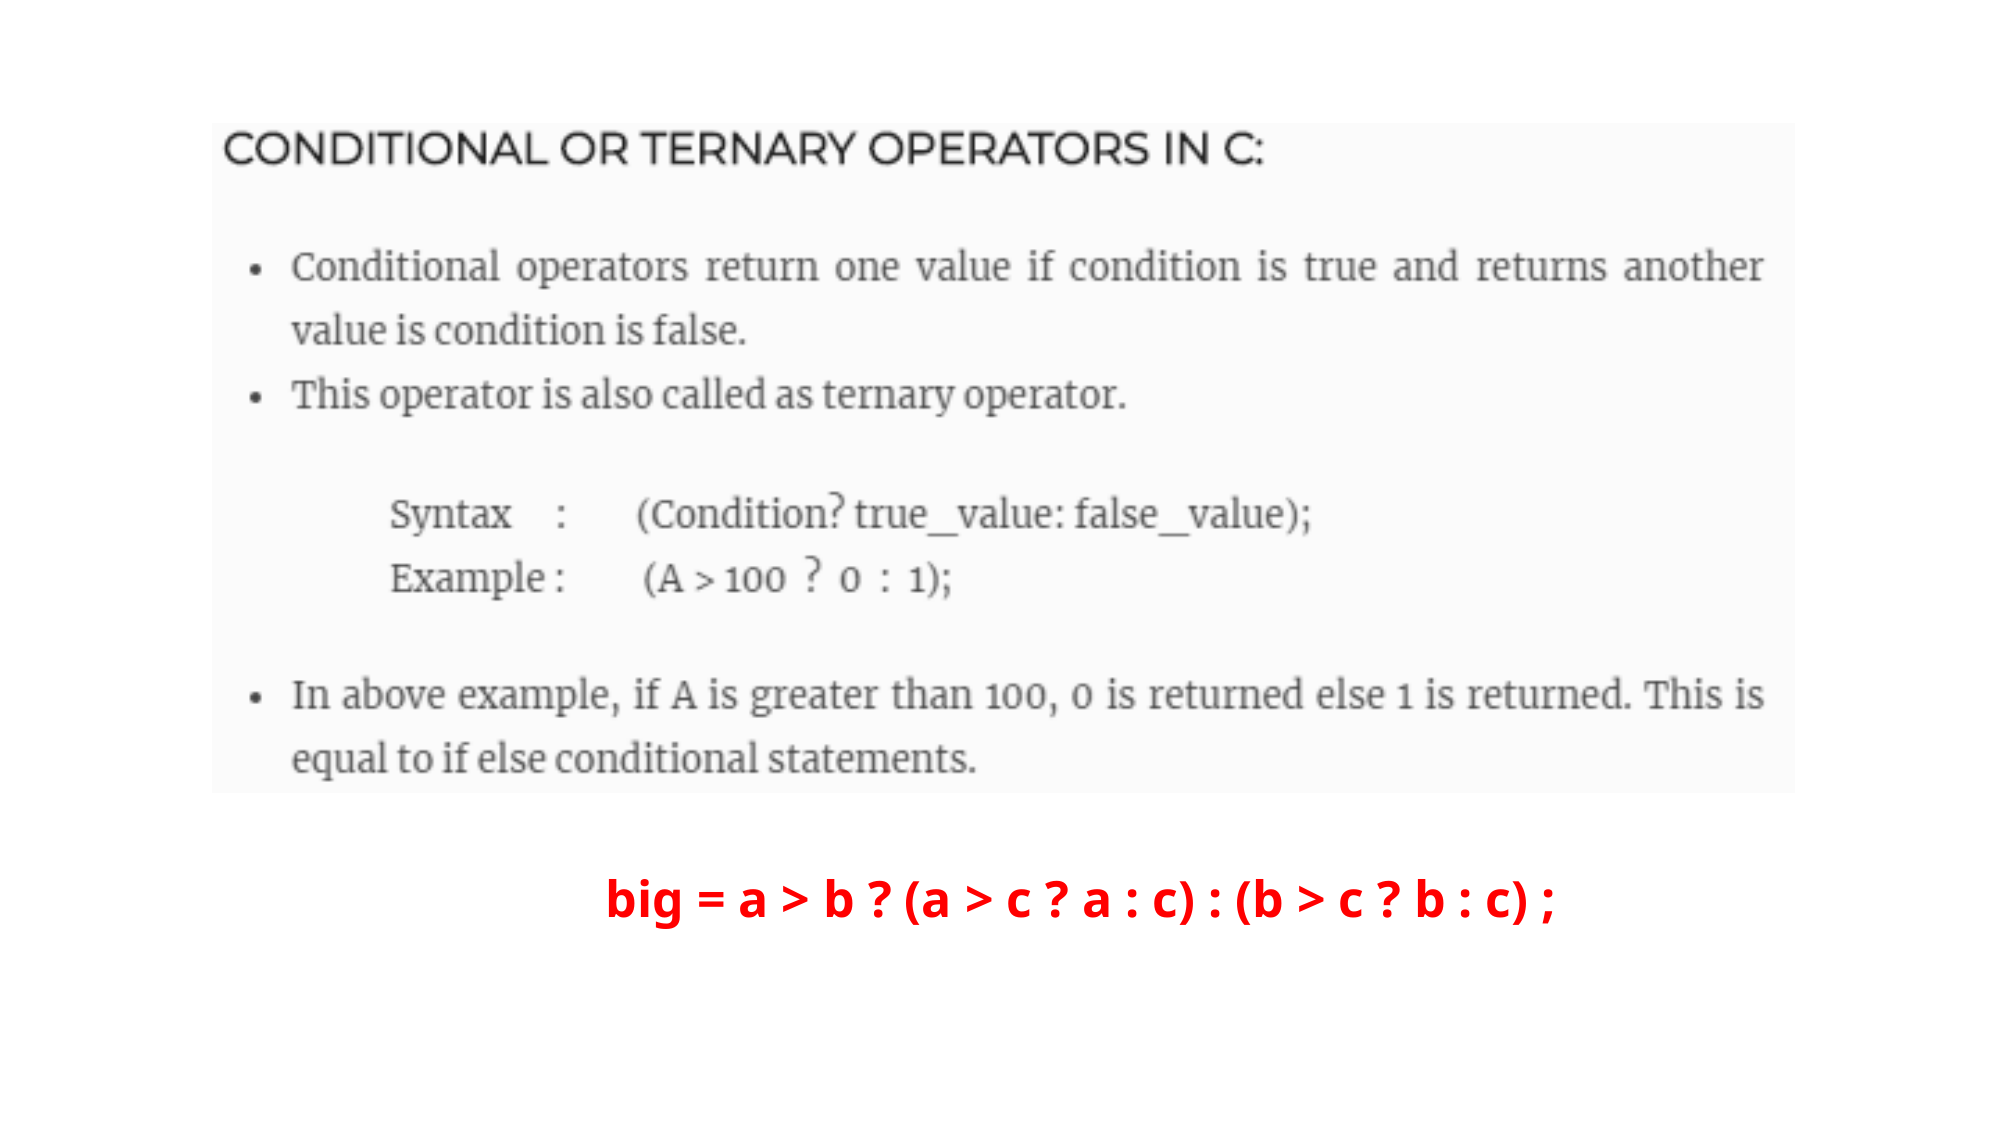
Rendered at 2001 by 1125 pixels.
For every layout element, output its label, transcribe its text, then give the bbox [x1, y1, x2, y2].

text_box big = a > b ? (a > c ? a : c) : (b > c ? b : c) ; [590, 860, 1572, 935]
picture [212, 123, 1795, 793]
